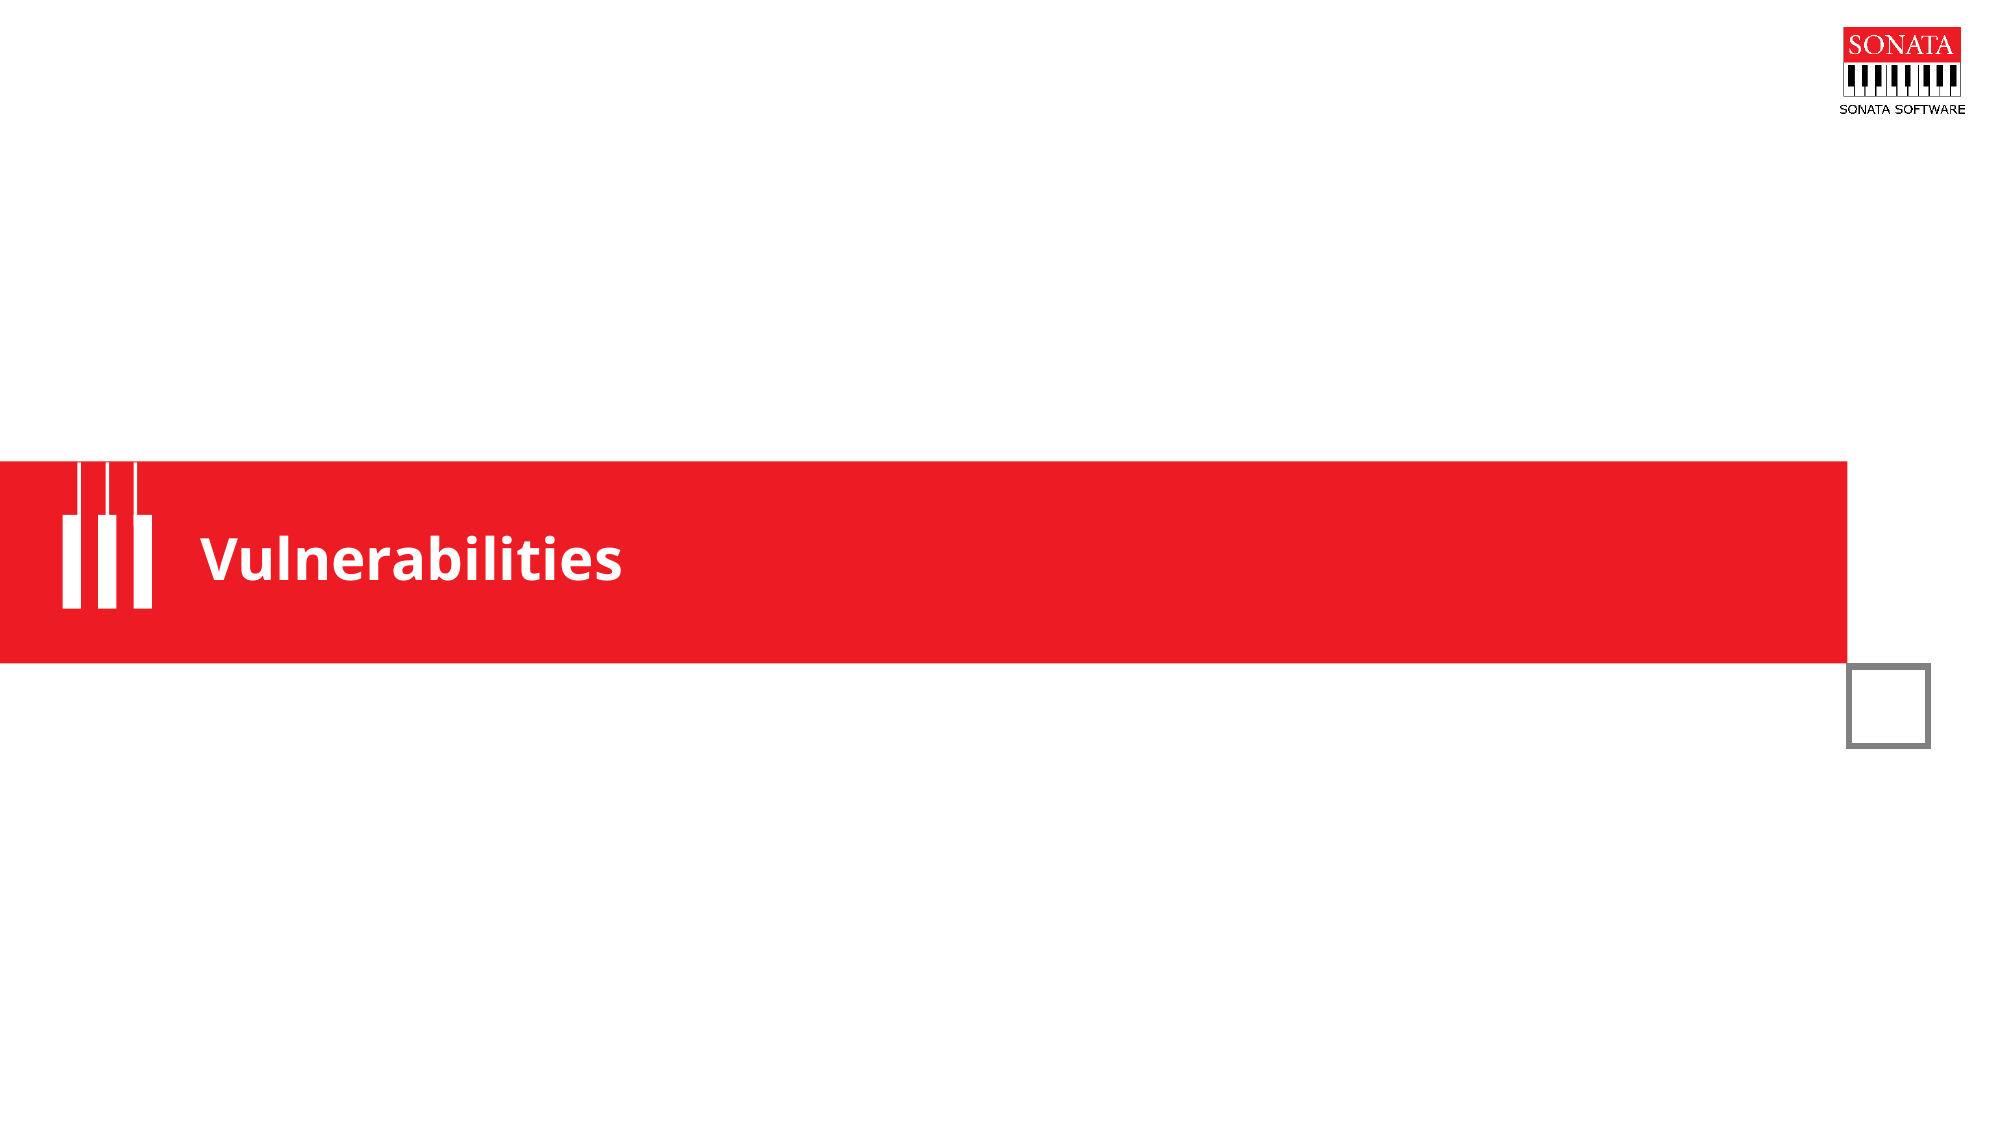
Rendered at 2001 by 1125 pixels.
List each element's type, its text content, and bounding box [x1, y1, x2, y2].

title Vulnerabilities [185, 523, 1827, 602]
picture [1826, 15, 1974, 125]
